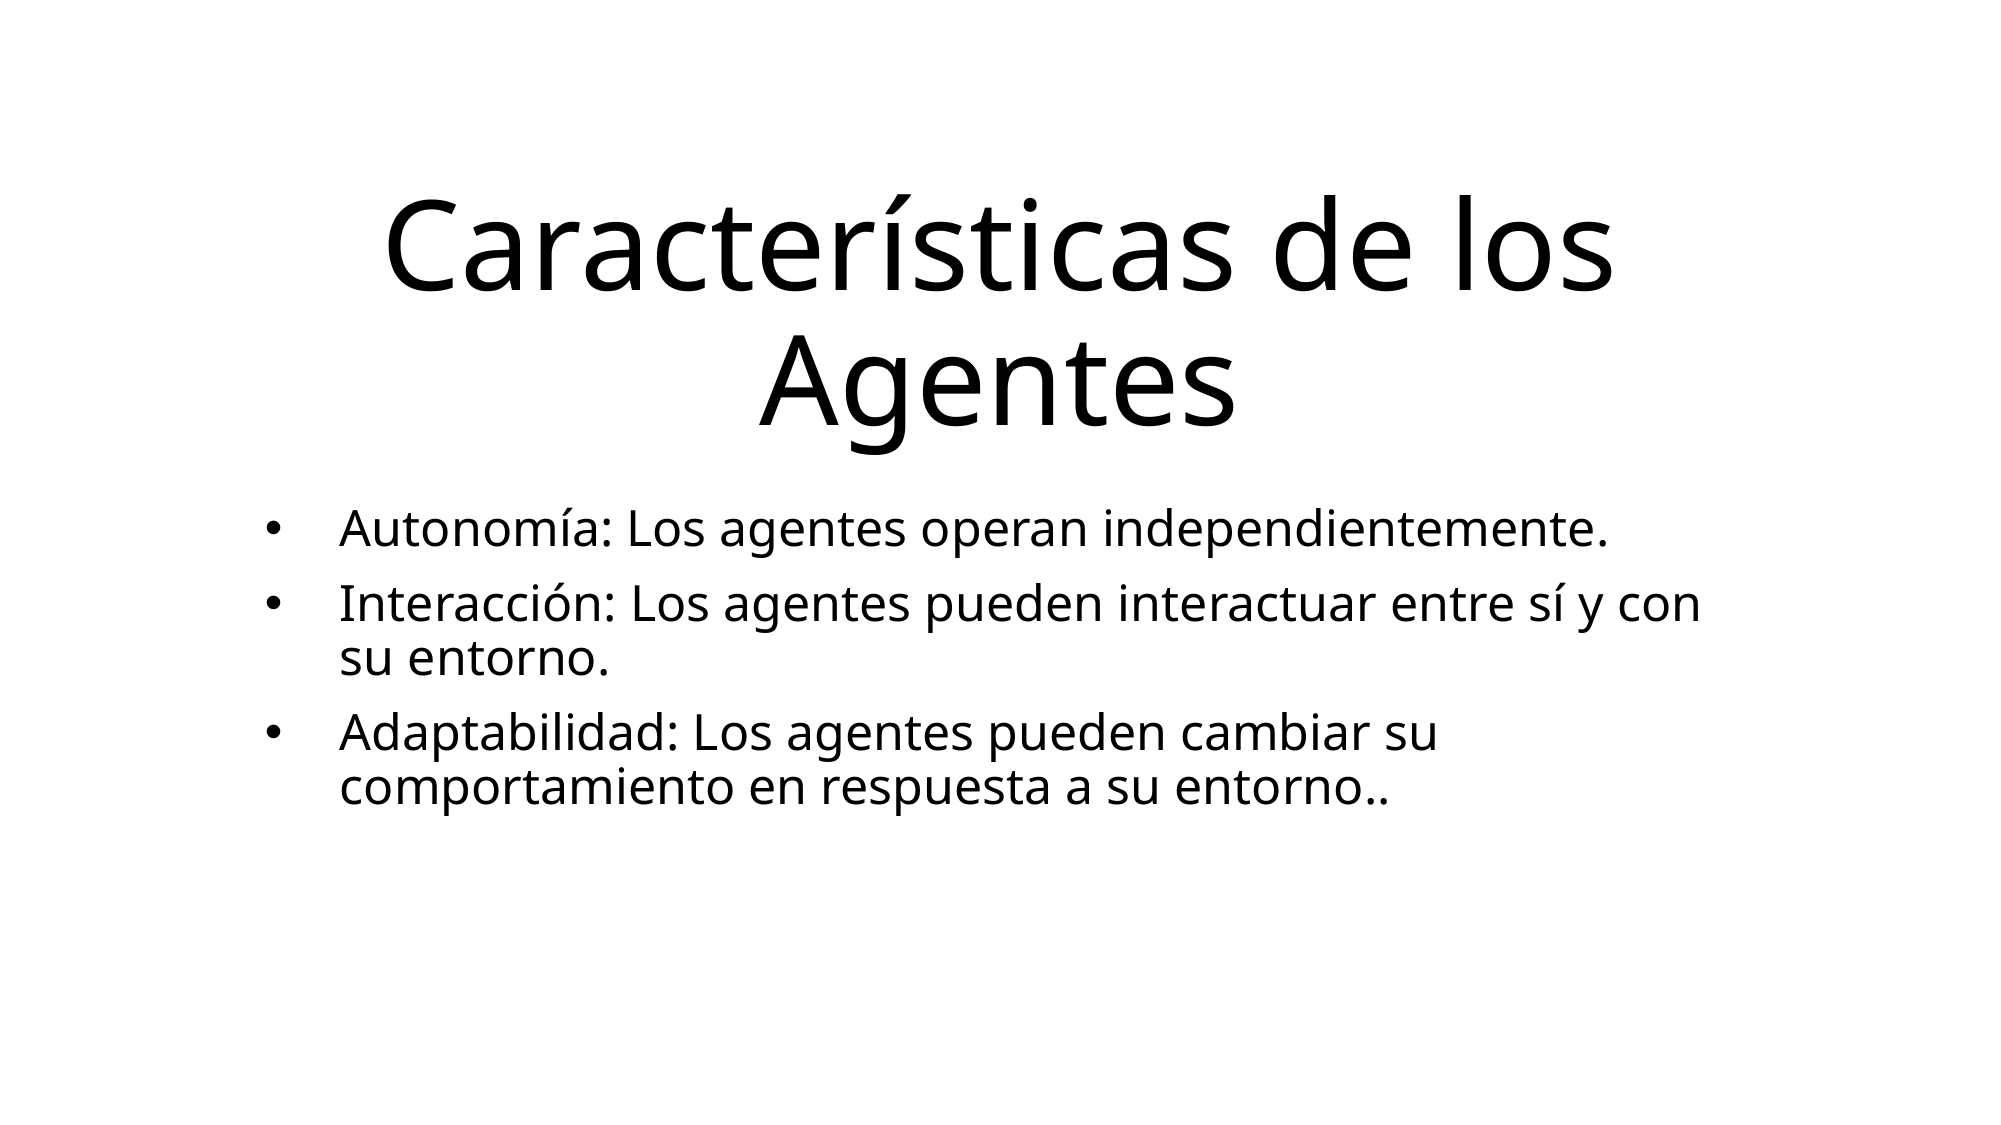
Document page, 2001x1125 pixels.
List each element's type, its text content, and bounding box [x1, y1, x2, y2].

title Características de los Agentes [249, 79, 1750, 460]
subtitle Autonomía: Los agentes operan independientemente. Interacción: Los agentes pueden interactuar entre sí y con su entorno. Adaptabilidad: Los agentes pueden cambiar su comportamiento en respuesta a su entorno.. [249, 495, 1750, 1004]
